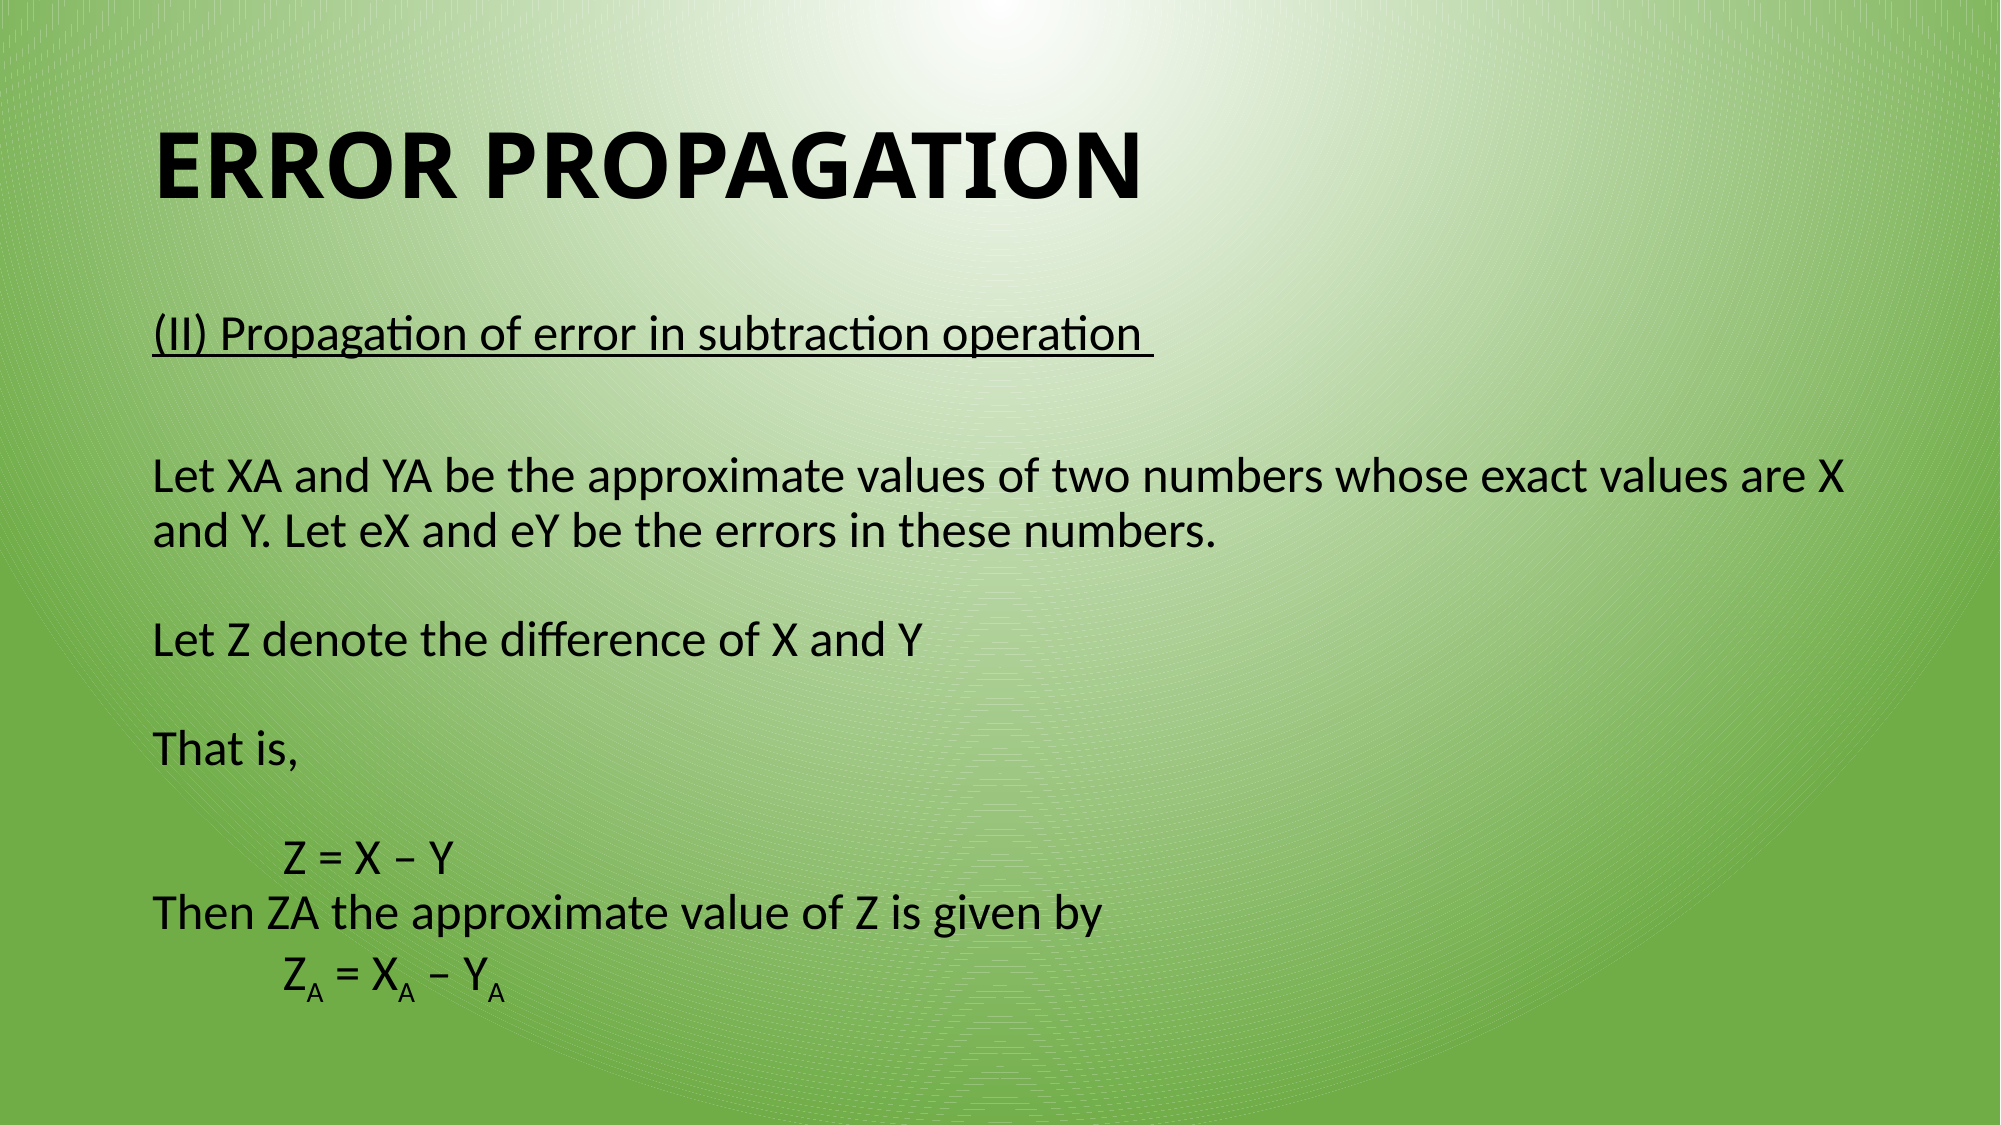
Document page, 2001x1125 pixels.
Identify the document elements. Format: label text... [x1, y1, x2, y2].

title ERROR PROPAGATION [137, 59, 1863, 278]
list (II) Propagation of error in subtraction operation Let XA and YA be the approximate values of two numbers whose exact values are X and Y. Let eX and eY be the errors in these numbers. Let Z denote the difference of X and Y That is, Z = X – Y Then ZA the approximate value of Z is given by ZA = XA – YA [137, 299, 1863, 1014]
